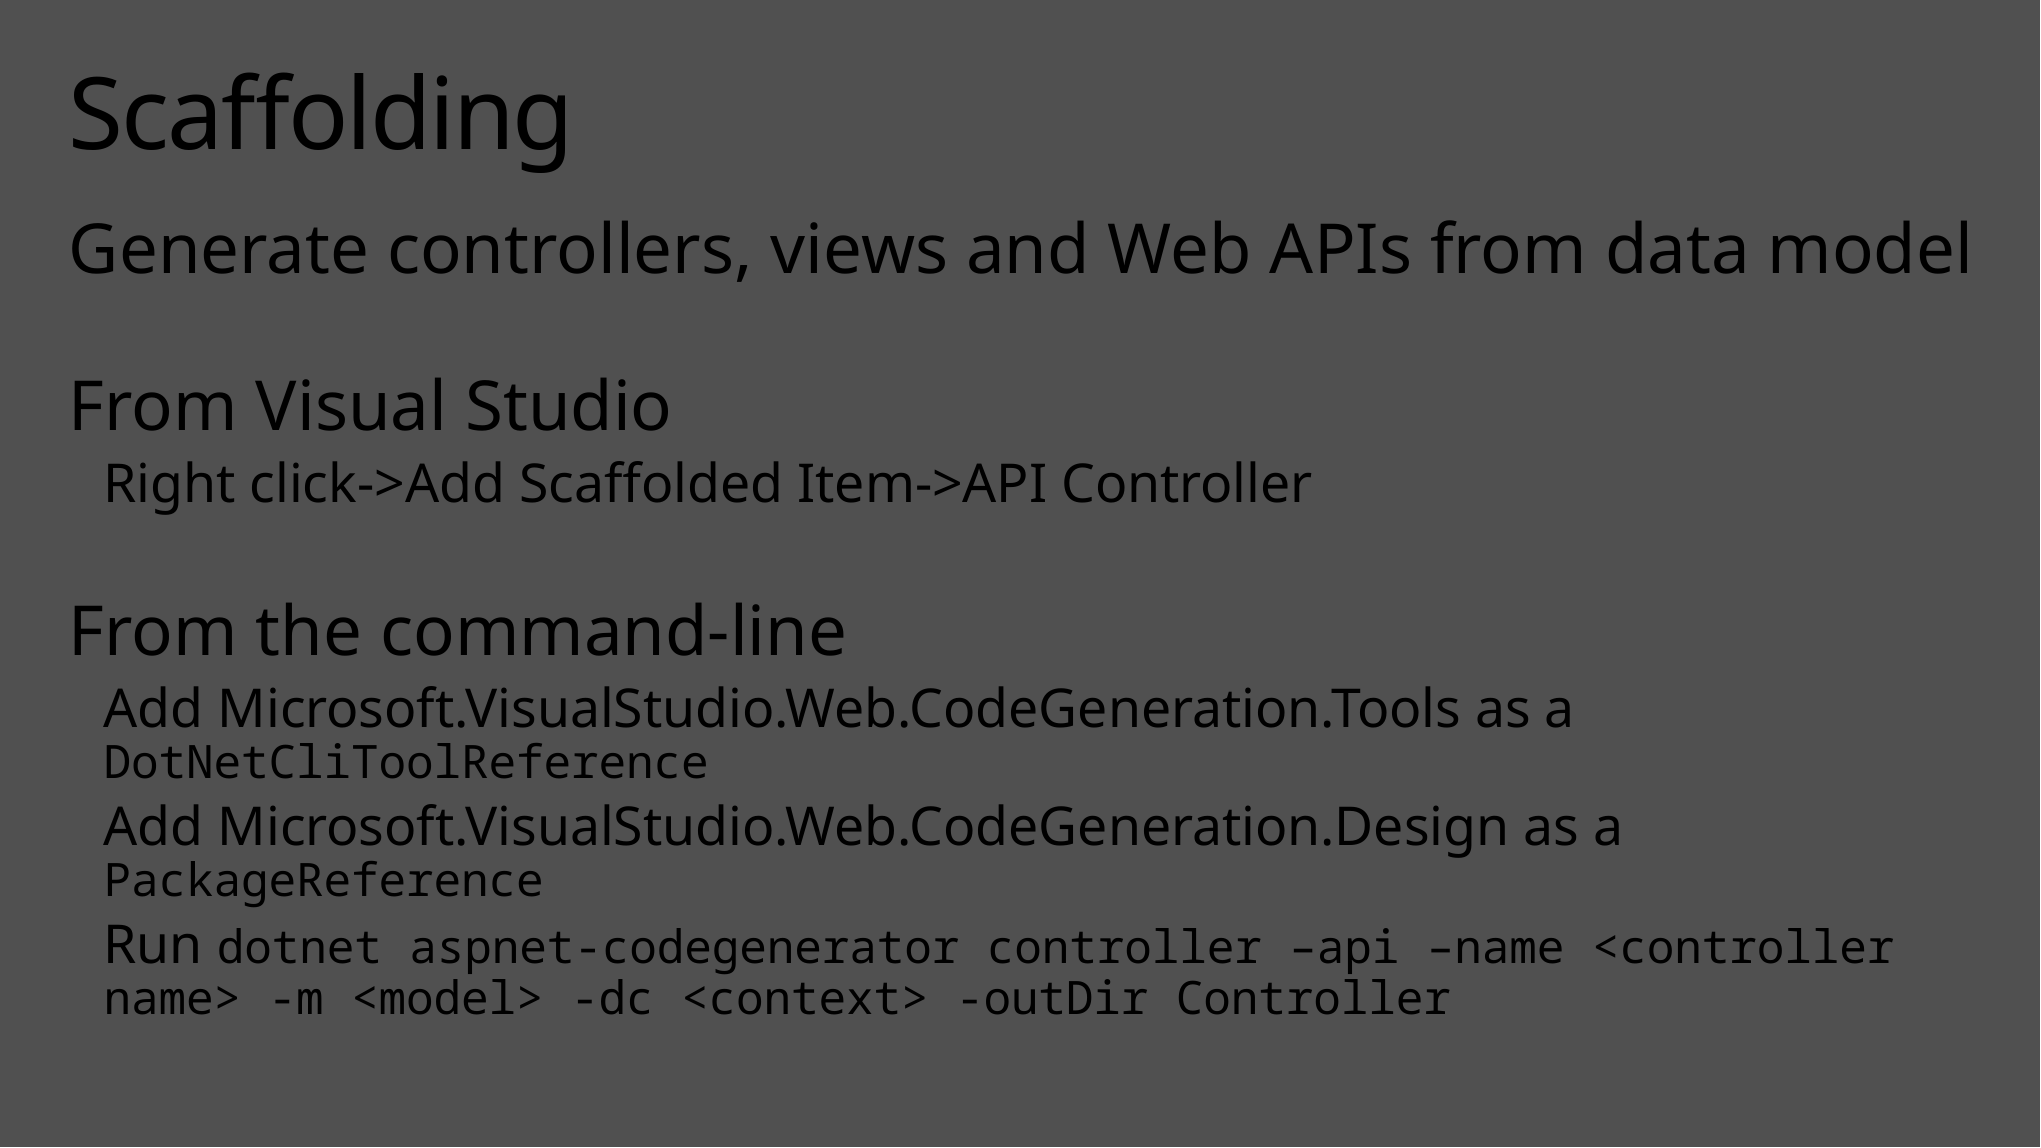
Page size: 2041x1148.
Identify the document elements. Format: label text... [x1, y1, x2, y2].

title Scaffolding [45, 48, 1996, 198]
list Generate controllers, views and Web APIs from data model From Visual Studio Right click->Add Scaffolded Item->API Controller From the command-line Add Microsoft.VisualStudio.Web.CodeGeneration.Tools as a DotNetCliToolReference Add Microsoft.VisualStudio.Web.CodeGeneration.Design as a PackageReference Run dotnet aspnet-codegenerator controller –api –name <controller name> -m <model> -dc <context> -outDir Controller [45, 198, 2011, 1069]
